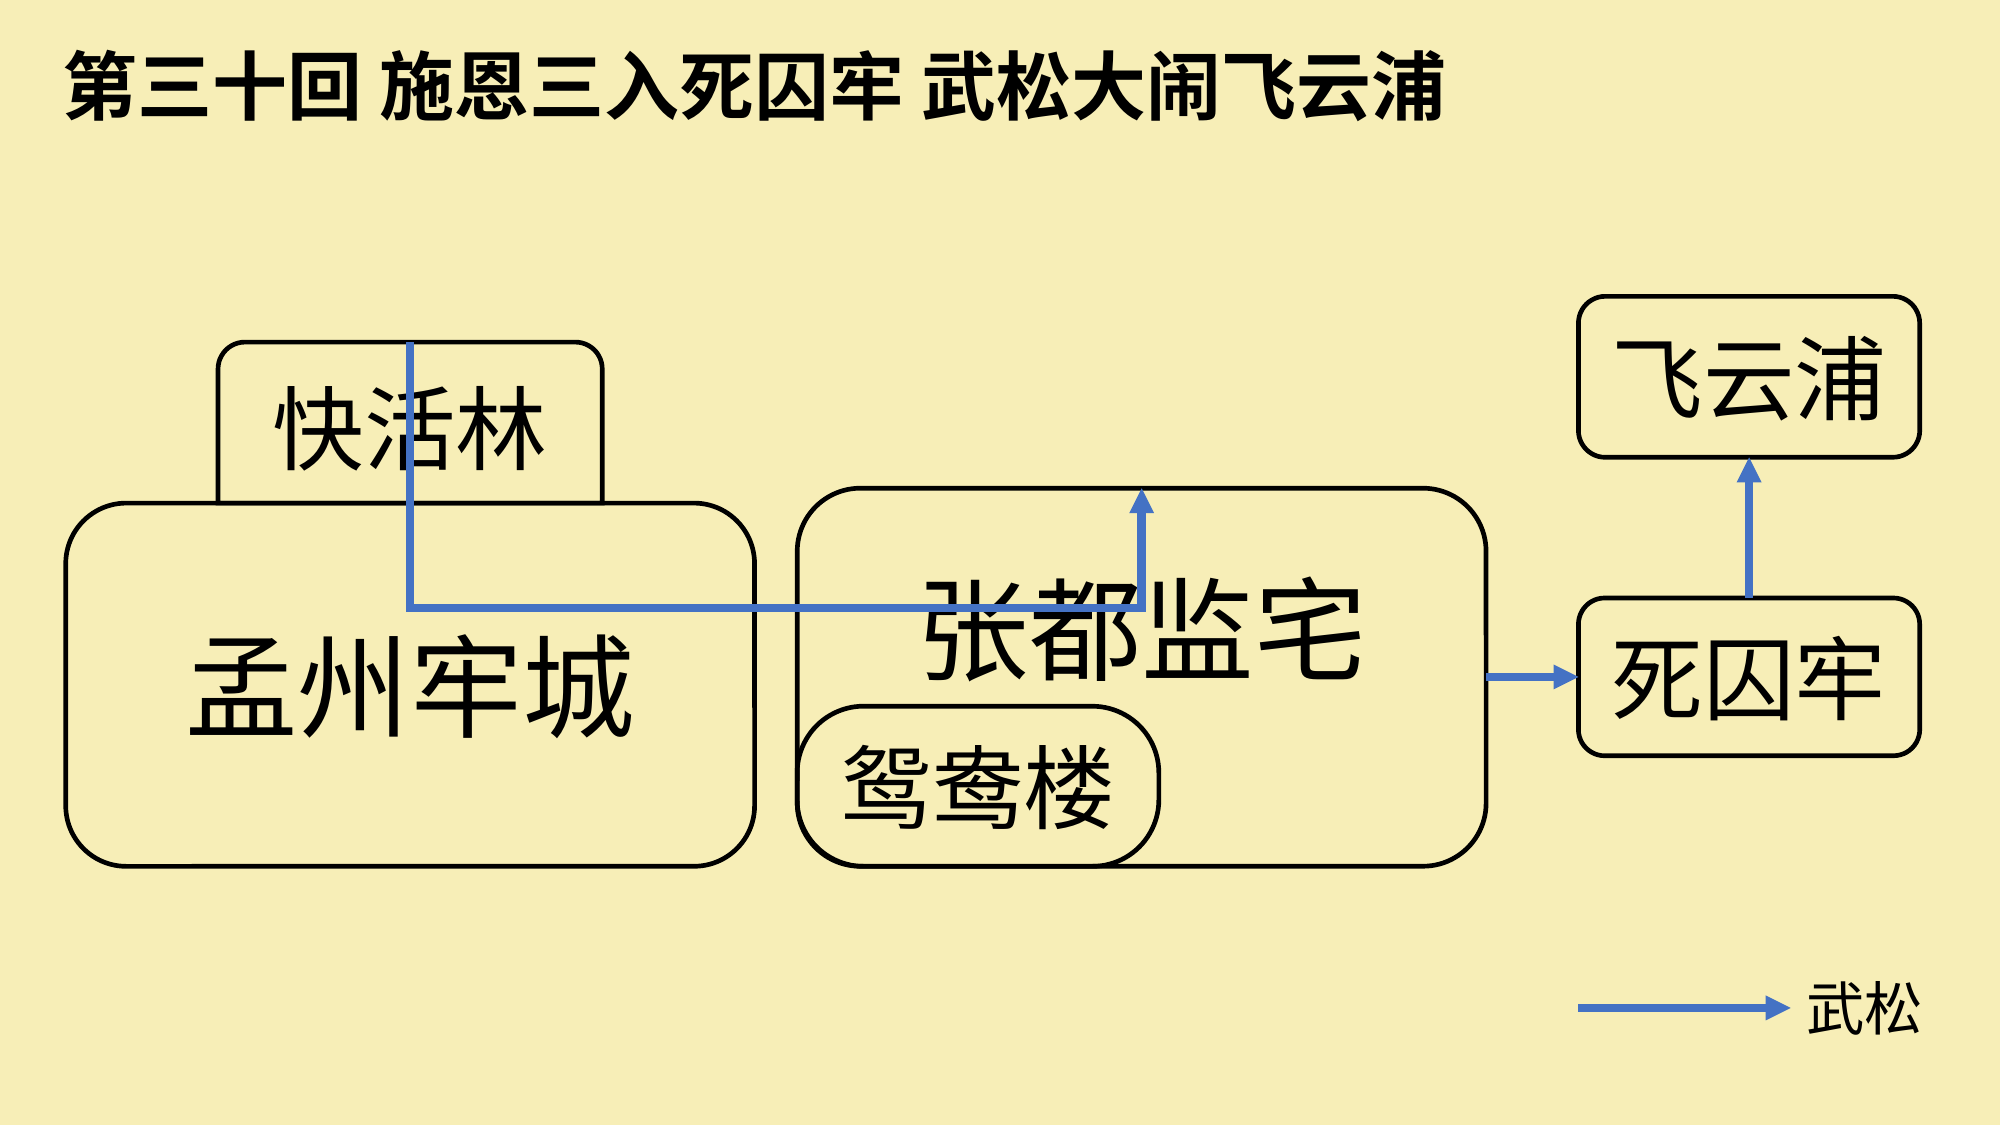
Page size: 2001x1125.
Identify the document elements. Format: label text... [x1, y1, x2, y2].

text_box 第三十回 施恩三入死囚牢 武松大闹飞云浦 [47, 32, 1462, 137]
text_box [1578, 965, 1942, 1051]
text_box 飞云浦 [1577, 295, 1921, 459]
text_box 死囚牢 [1577, 596, 1921, 757]
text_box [65, 342, 755, 867]
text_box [797, 488, 1487, 867]
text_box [602, 422, 1142, 489]
